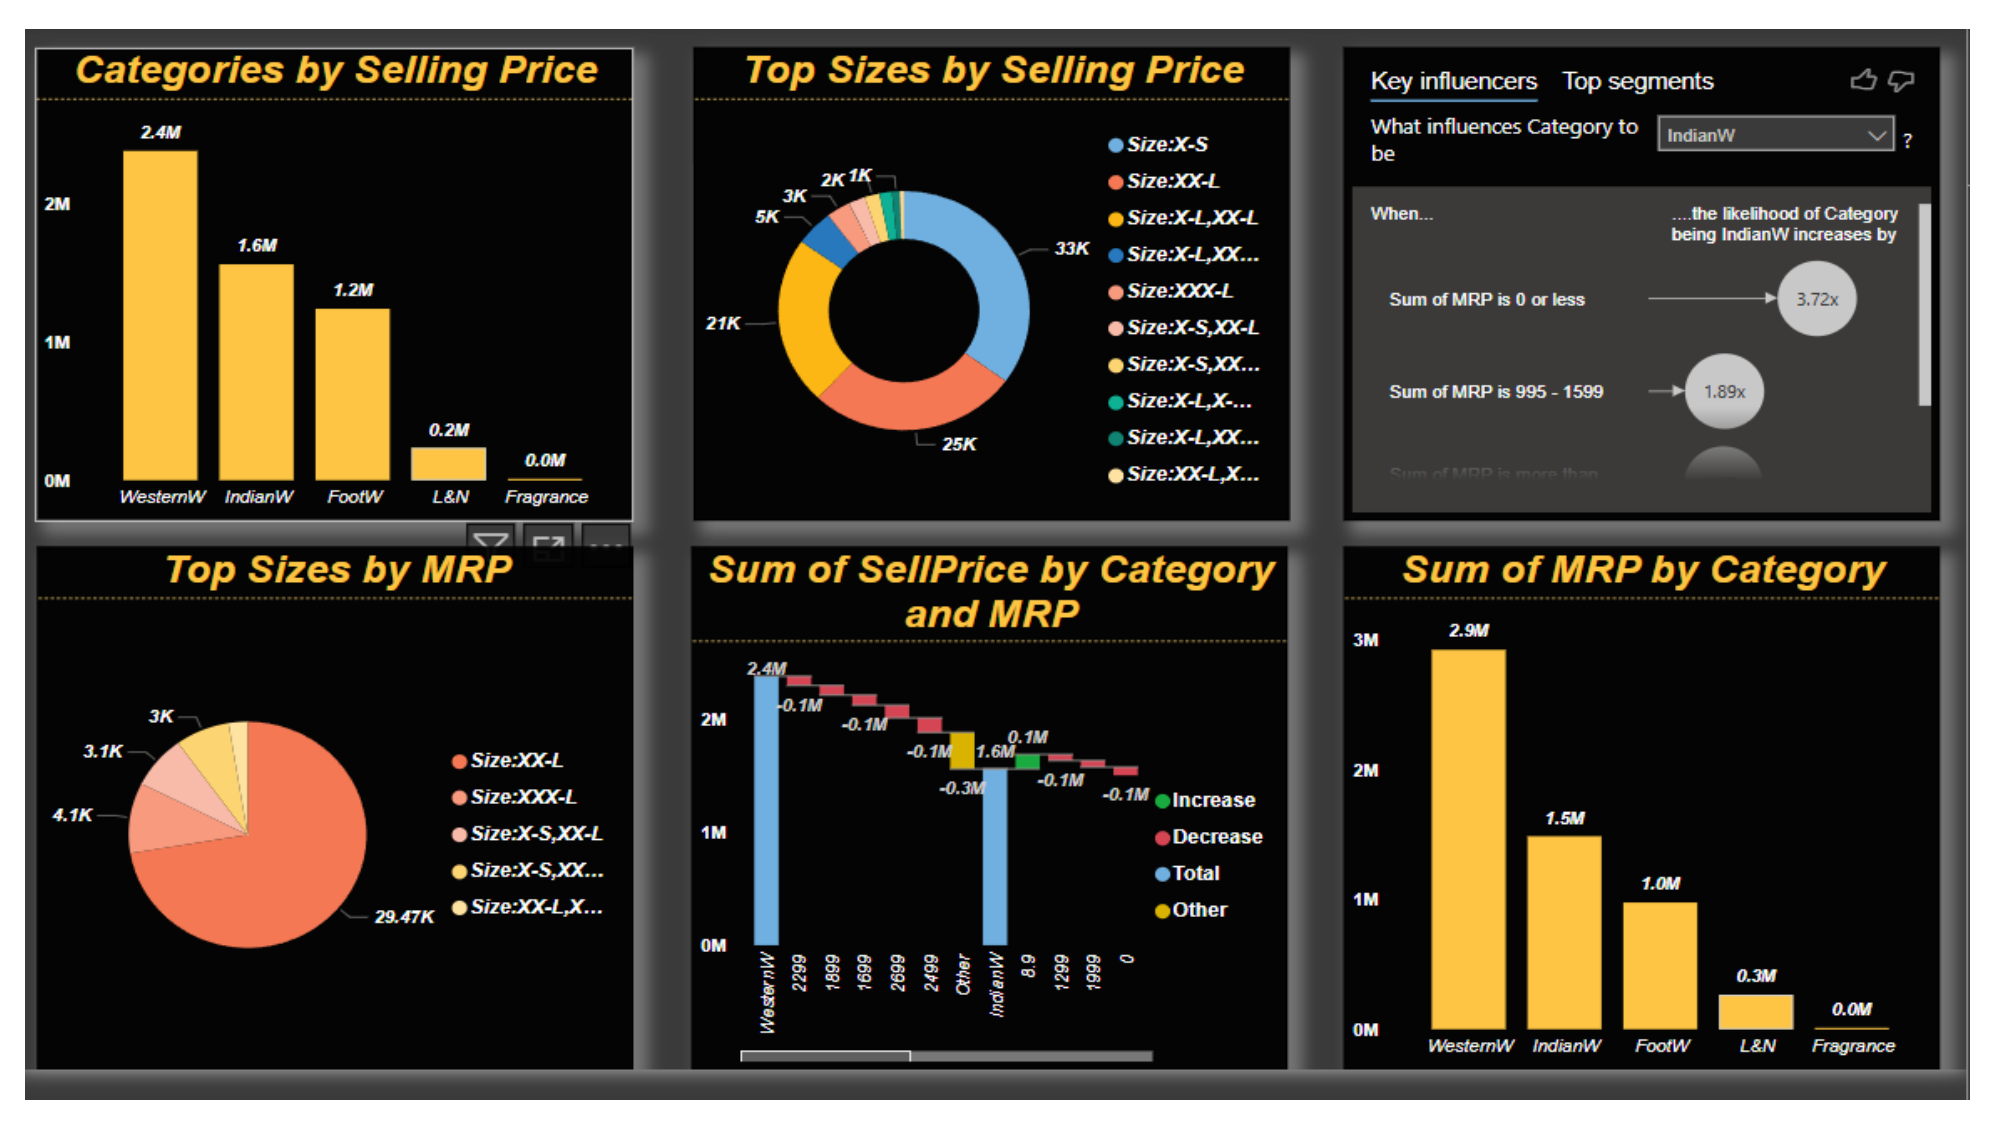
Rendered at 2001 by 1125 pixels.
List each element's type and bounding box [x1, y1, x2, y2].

list [24, 29, 1971, 1101]
